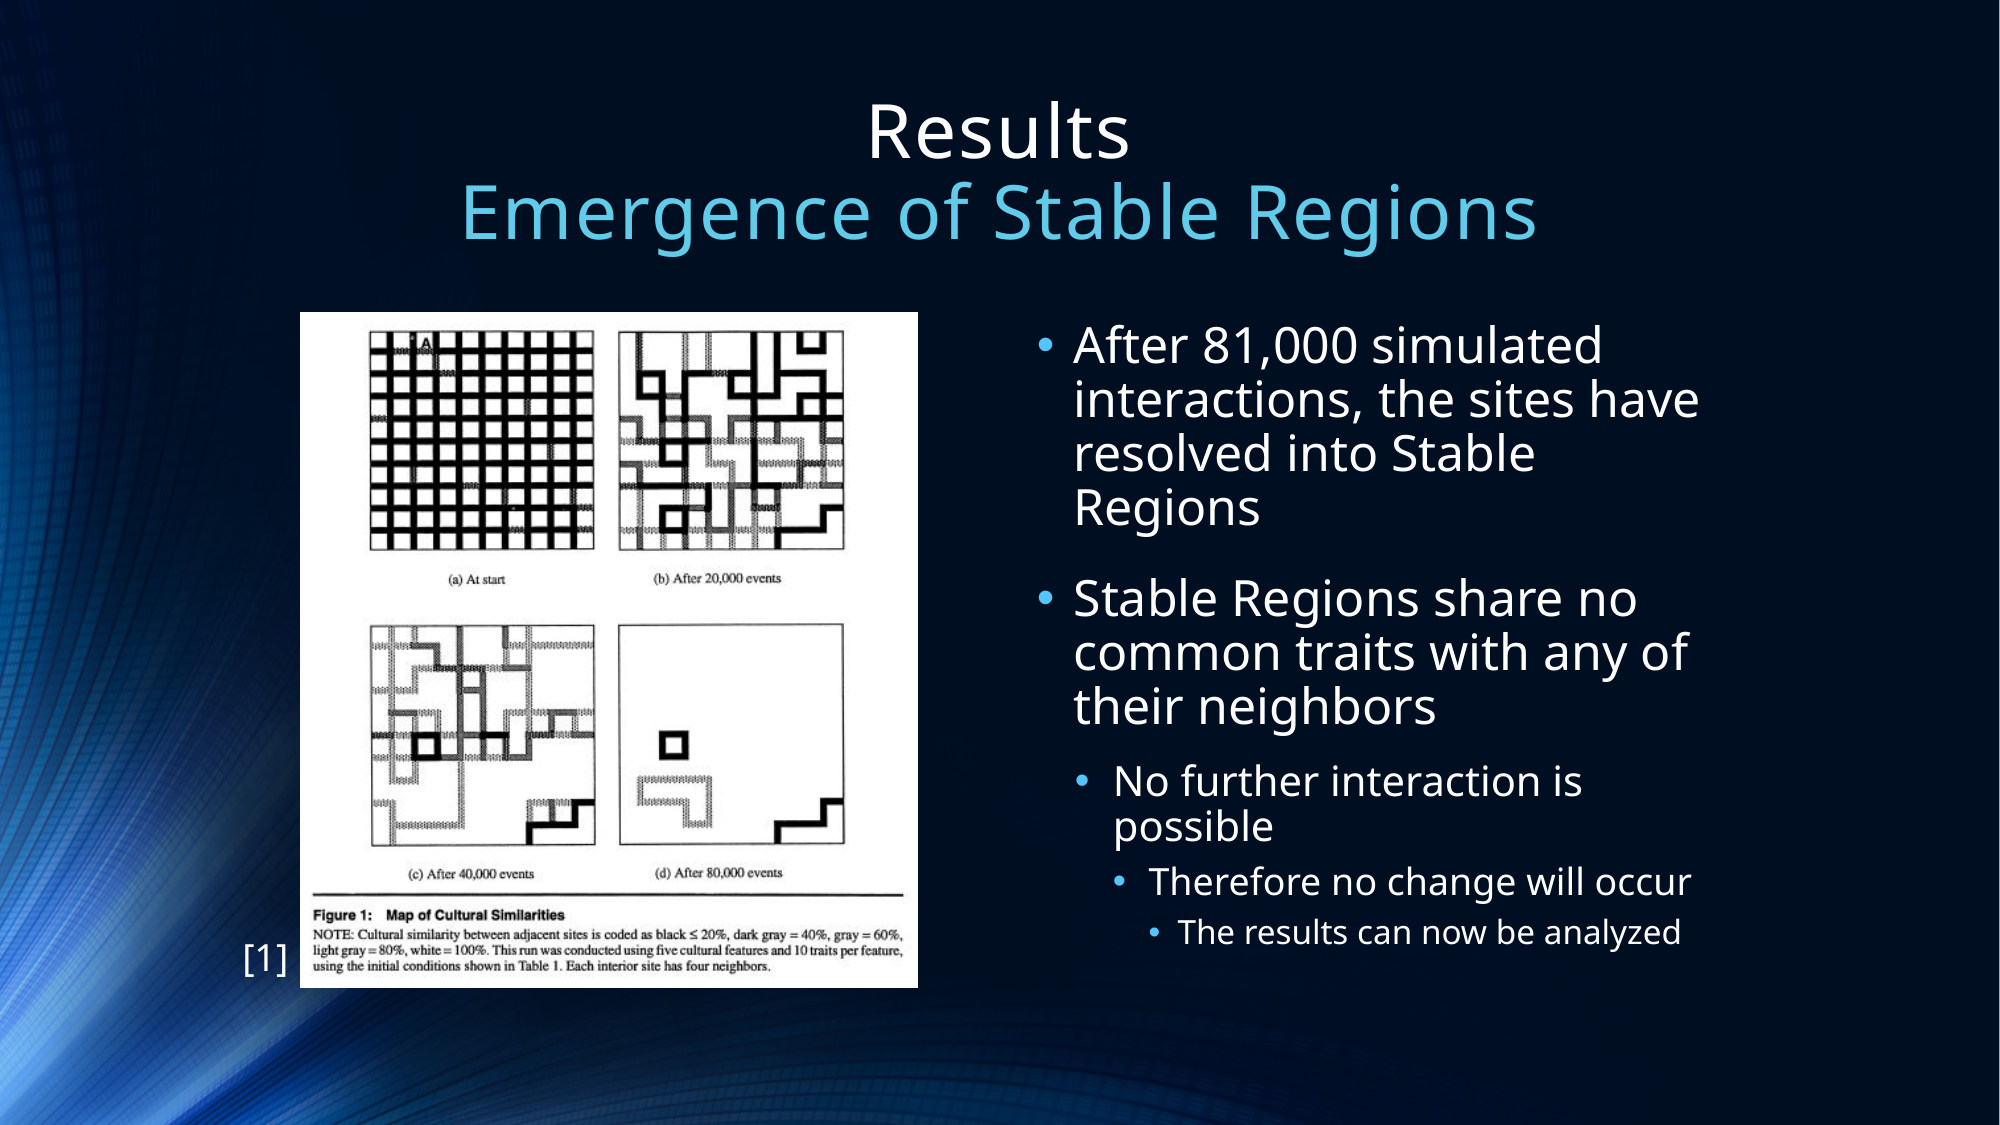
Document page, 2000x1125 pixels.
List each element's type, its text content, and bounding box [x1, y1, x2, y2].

text_box [1] [227, 926, 300, 987]
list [300, 312, 918, 988]
title Results Emergence of Stable Regions [249, 62, 1750, 288]
list After 81,000 simulated interactions, the sites have resolved into Stable Regions Stable Regions share no common traits with any of their neighbors No further interaction is possible Therefore no change will occur The results can now be analyzed [1021, 312, 1747, 988]
picture [0, 0, 2000, 1125]
